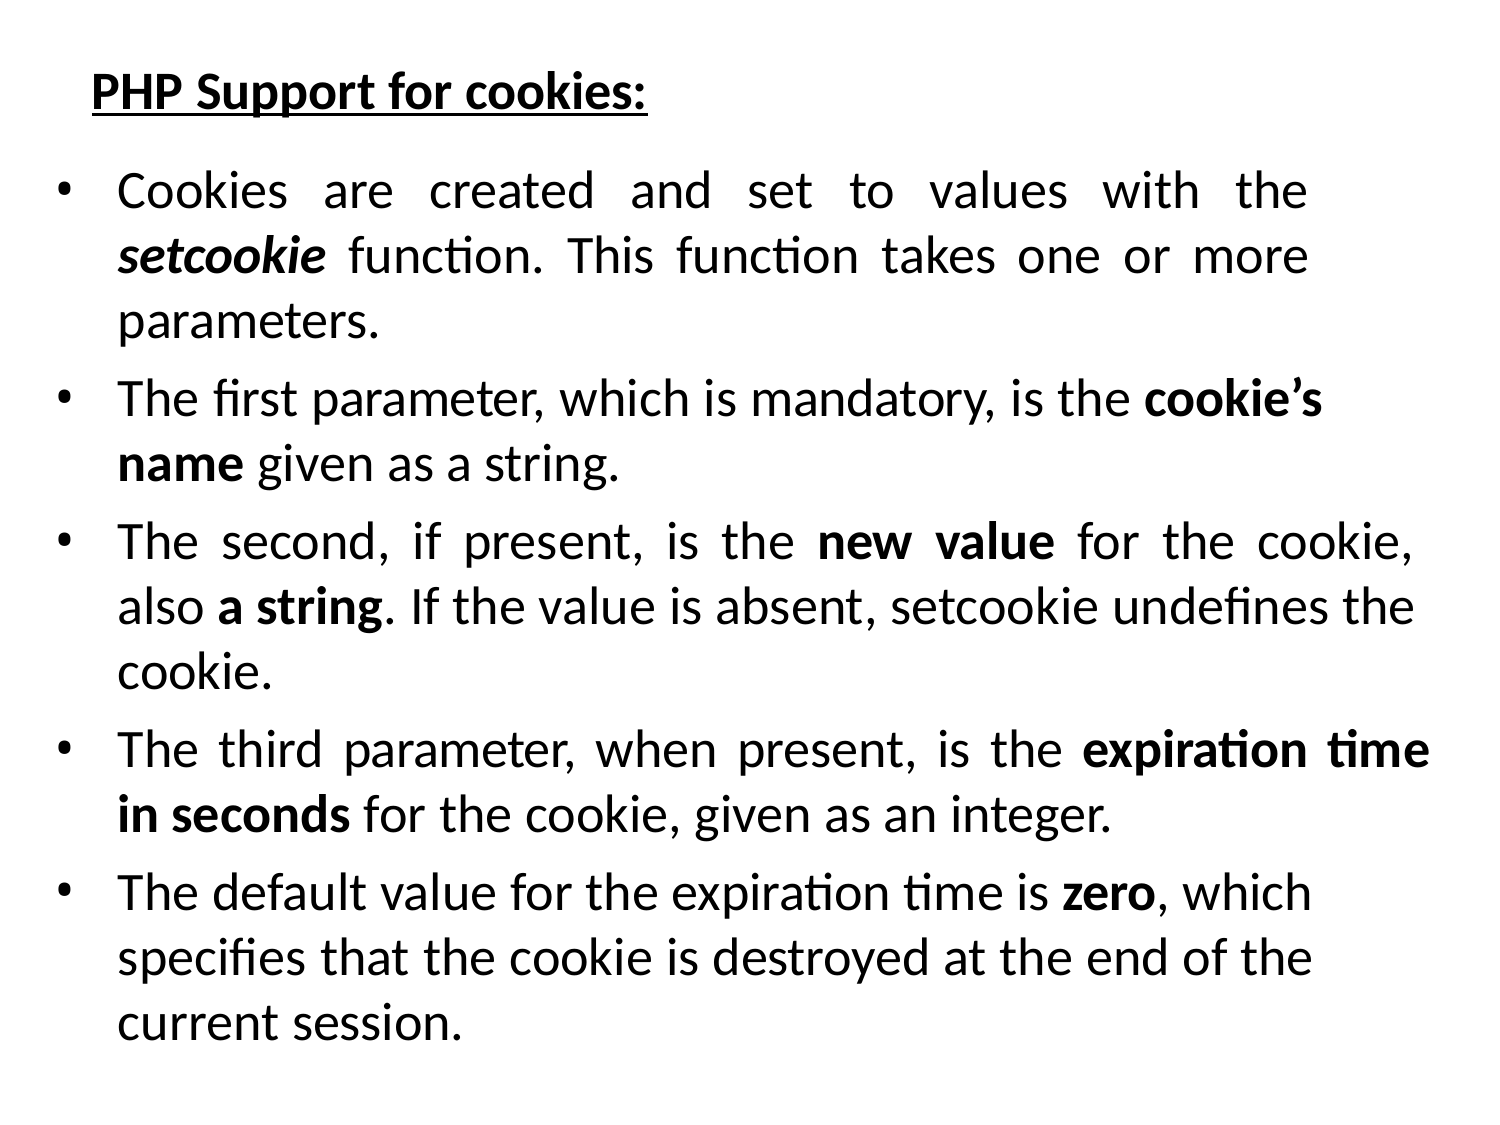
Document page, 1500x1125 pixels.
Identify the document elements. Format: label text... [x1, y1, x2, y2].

text_box PHP Support for cookies: Cookies are created and set to values with the setcookie function. This function takes one or more parameters. The first parameter, which is mandatory, is the cookie’s name given as a string. The second, if present, is the new value for the cookie, also a string. If the value is absent, setcookie undefines the cookie. The third parameter, when present, is the expiration time in seconds for the cookie, given as an integer. The default value for the expiration time is zero, which specifies that the cookie is destroyed at the end of the current session. [52, 18, 1431, 1052]
